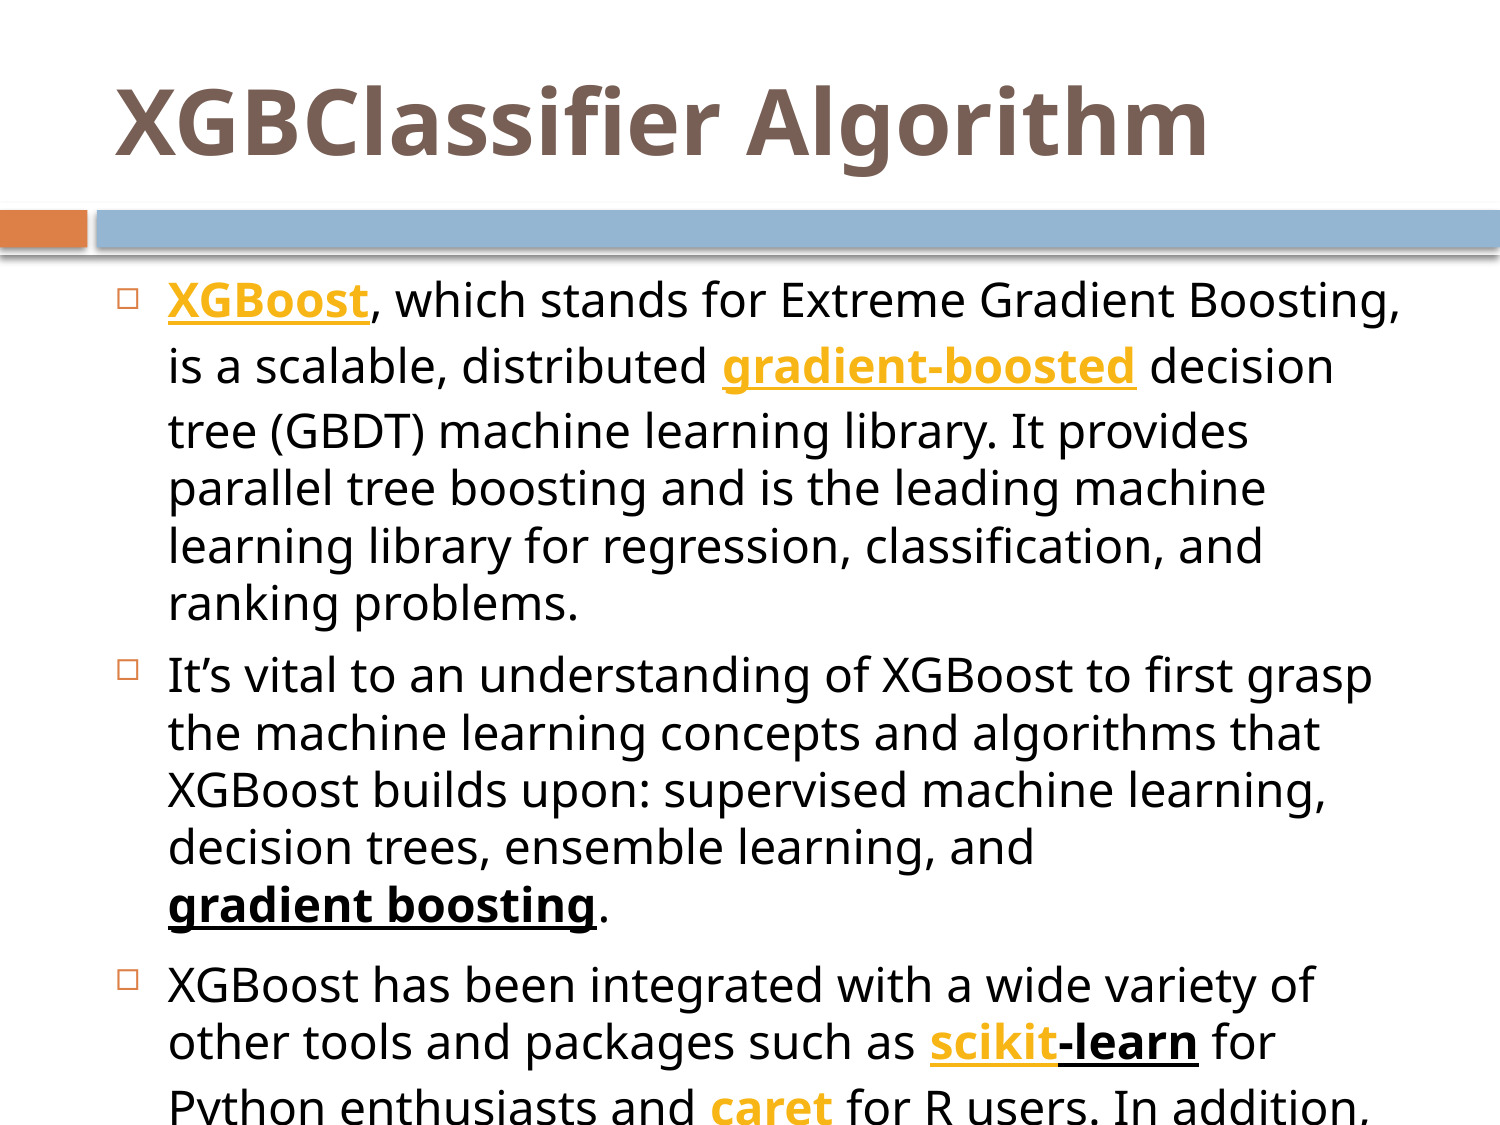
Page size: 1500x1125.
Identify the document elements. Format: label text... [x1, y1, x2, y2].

list XGBoost, which stands for Extreme Gradient Boosting, is a scalable, distributed gradient-boosted decision tree (GBDT) machine learning library. It provides parallel tree boosting and is the leading machine learning library for regression, classification, and ranking problems. It’s vital to an understanding of XGBoost to first grasp the machine learning concepts and algorithms that XGBoost builds upon: supervised machine learning, decision trees, ensemble learning, and gradient boosting. XGBoost has been integrated with a wide variety of other tools and packages such as scikit-learn for Python enthusiasts and caret for R users. In addition, XGBoost is integrated with distributed processing frameworks like Apache Spark and Dask. [100, 262, 1438, 1000]
title XGBClassifier Algorithm [100, 37, 1438, 200]
